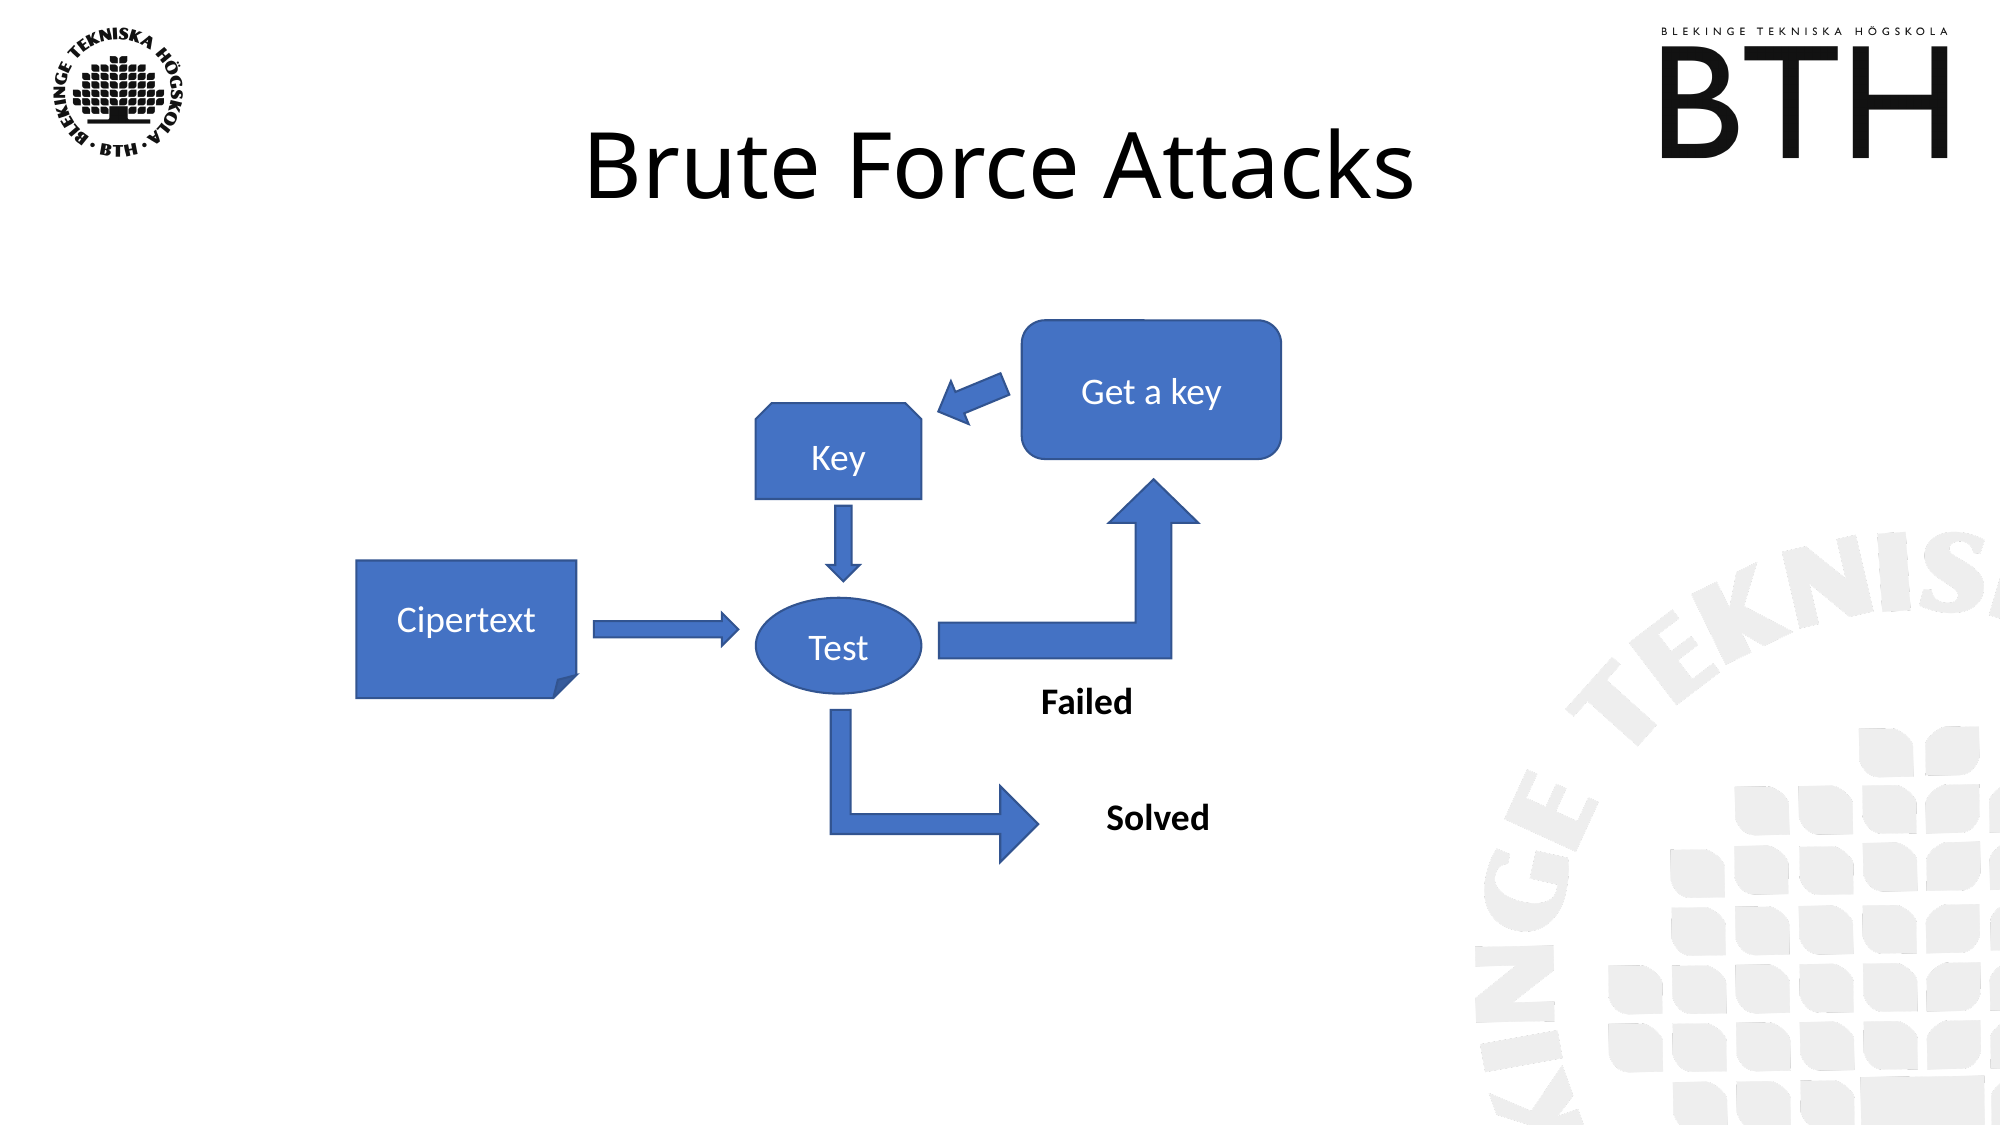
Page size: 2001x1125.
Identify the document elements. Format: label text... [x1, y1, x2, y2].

text_box [937, 477, 1201, 660]
text_box [936, 371, 1011, 426]
text_box Key [754, 402, 923, 501]
picture [1475, 531, 2000, 1125]
text_box Failed [1026, 669, 1216, 730]
text_box [829, 708, 1040, 865]
text_box Test [754, 596, 923, 695]
title Brute Force Attacks [137, 59, 1863, 278]
text_box Solved [1091, 786, 1282, 846]
text_box [592, 610, 740, 649]
text_box [824, 504, 863, 583]
text_box Get a key [1020, 319, 1283, 461]
text_box Cipertext [355, 559, 580, 700]
picture [47, 21, 189, 163]
picture [1656, 21, 1953, 163]
